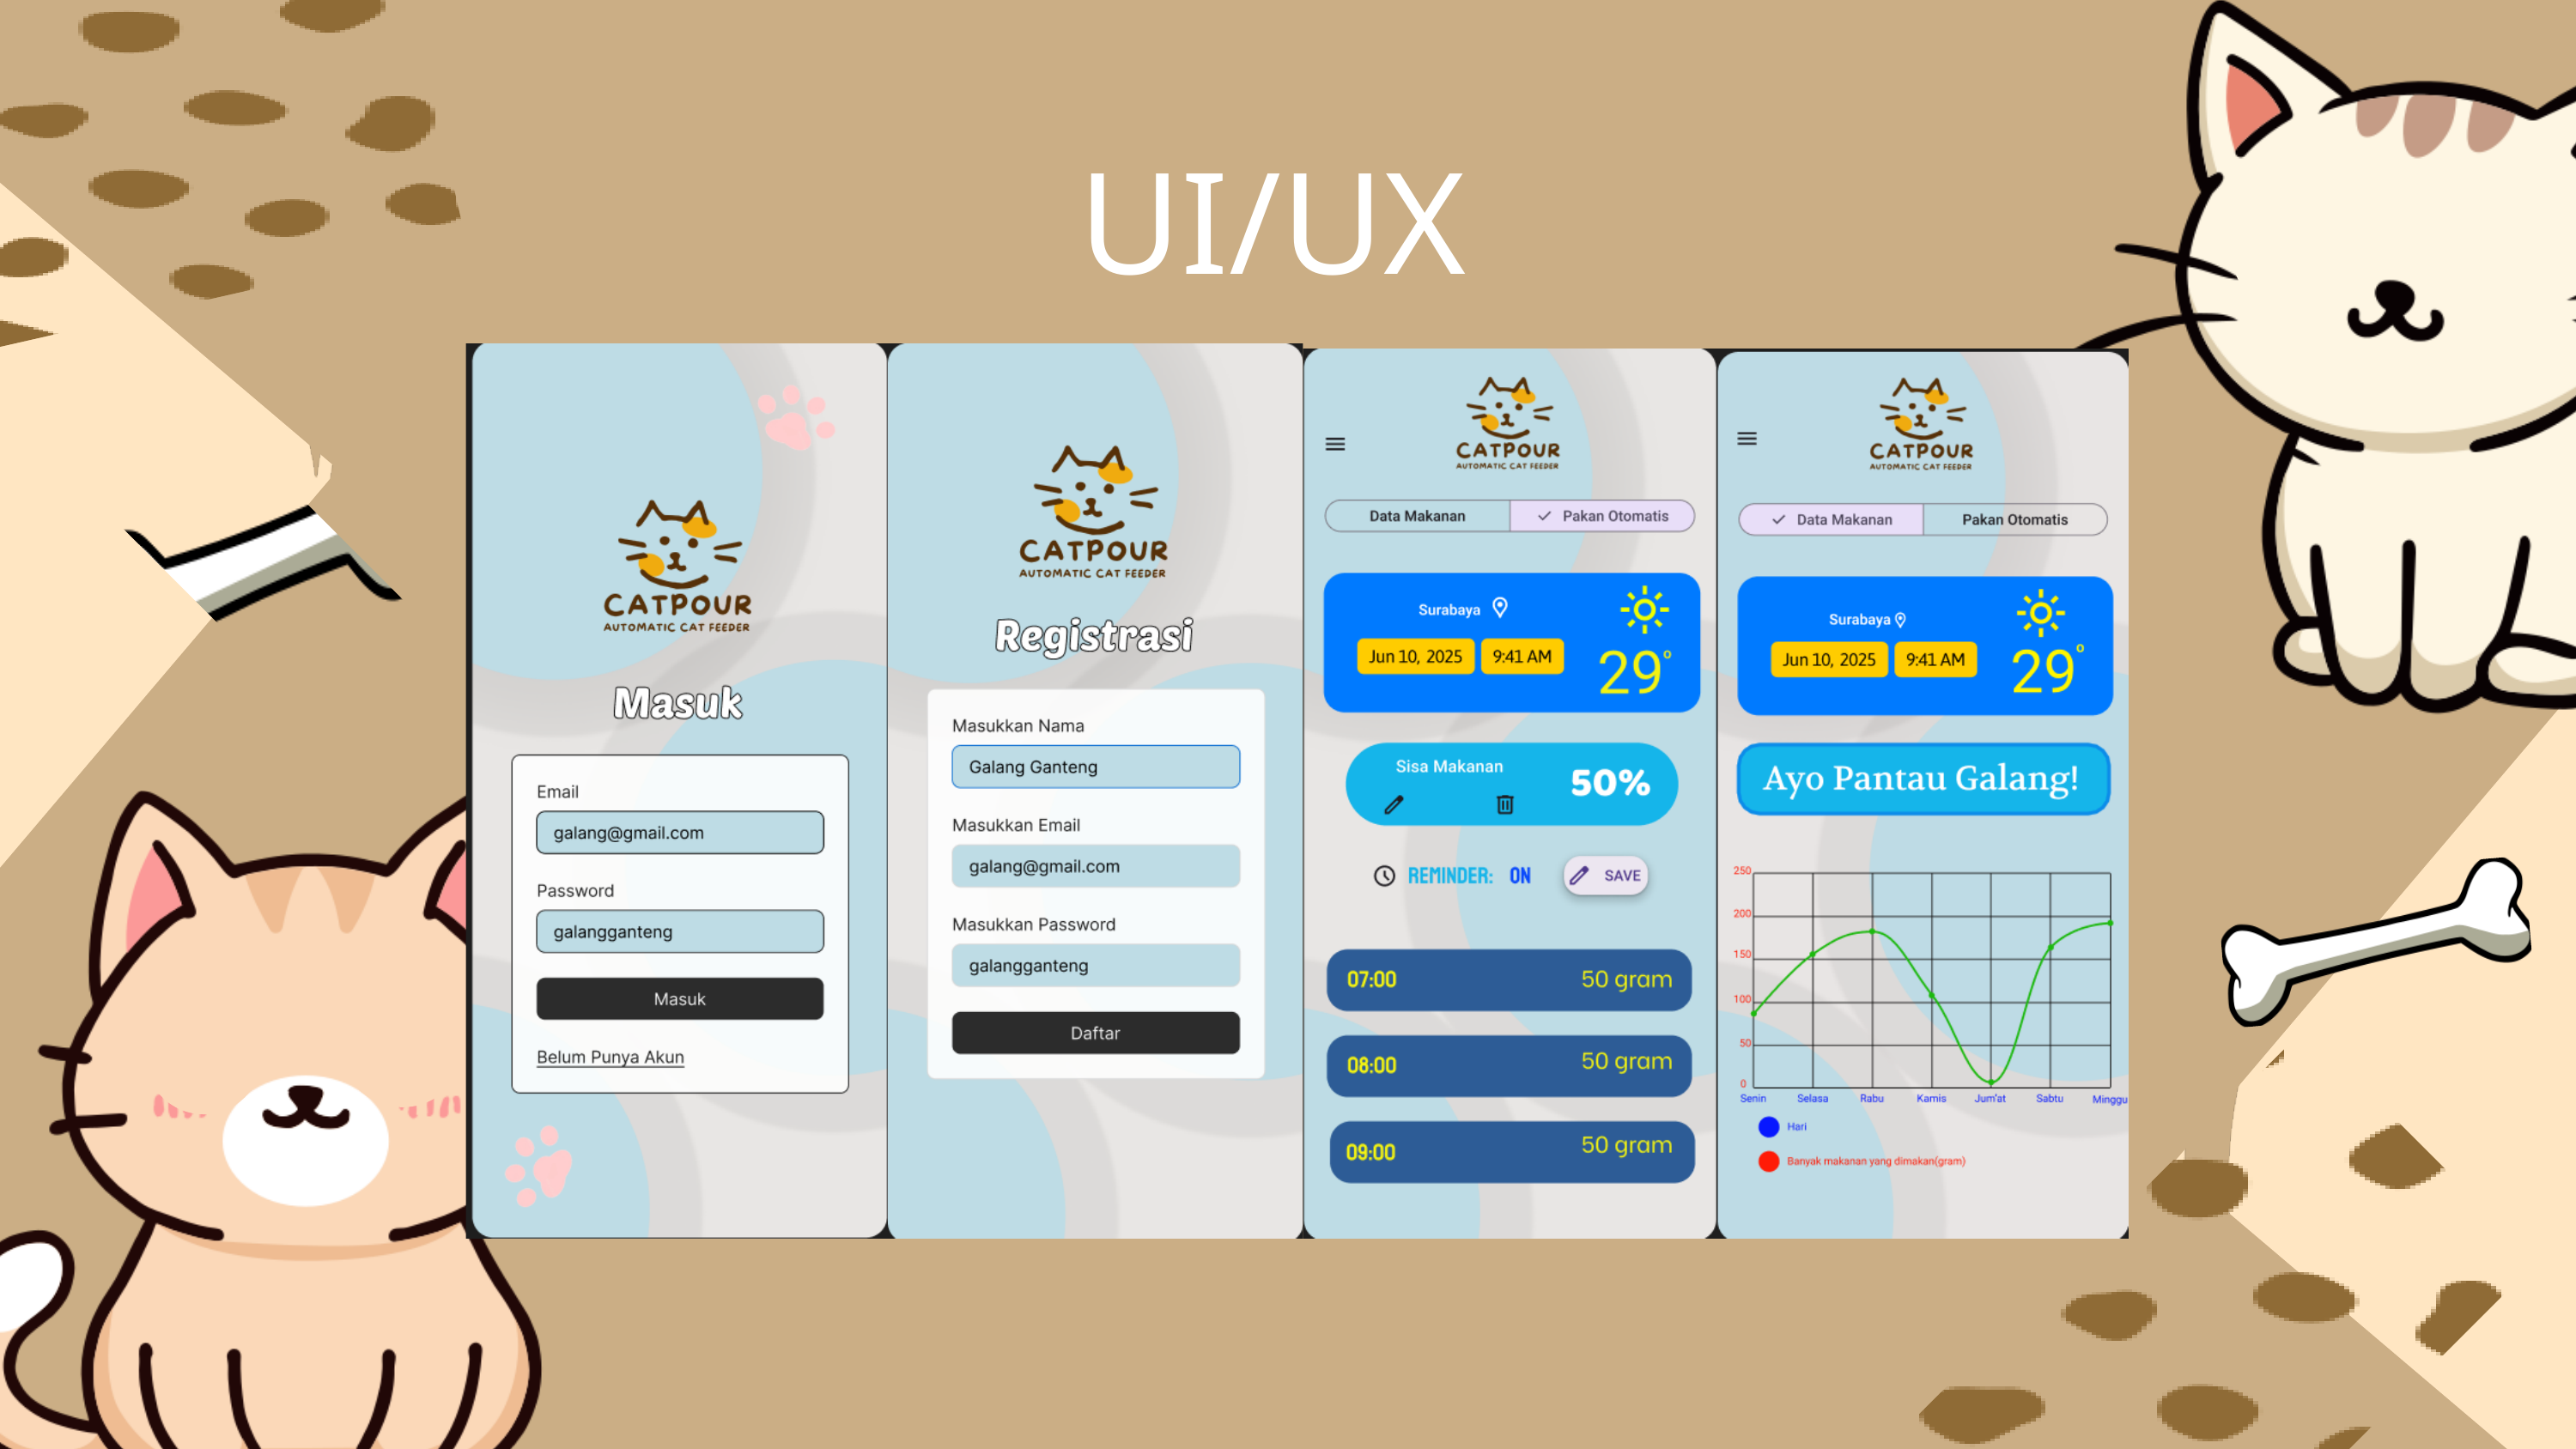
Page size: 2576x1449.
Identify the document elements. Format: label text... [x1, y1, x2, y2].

text_box UI/UX [465, 167, 2051, 303]
text_box [2192, 726, 2576, 1449]
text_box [2056, 0, 2576, 719]
text_box [2215, 855, 2537, 1029]
text_box [465, 343, 888, 1239]
text_box [100, 402, 423, 724]
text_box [0, 791, 581, 1449]
text_box [1894, 1028, 2537, 1449]
text_box [1303, 349, 1716, 1239]
text_box [0, 0, 465, 348]
text_box [1716, 349, 2129, 1239]
text_box [888, 343, 1303, 1239]
text_box [0, 312, 338, 790]
